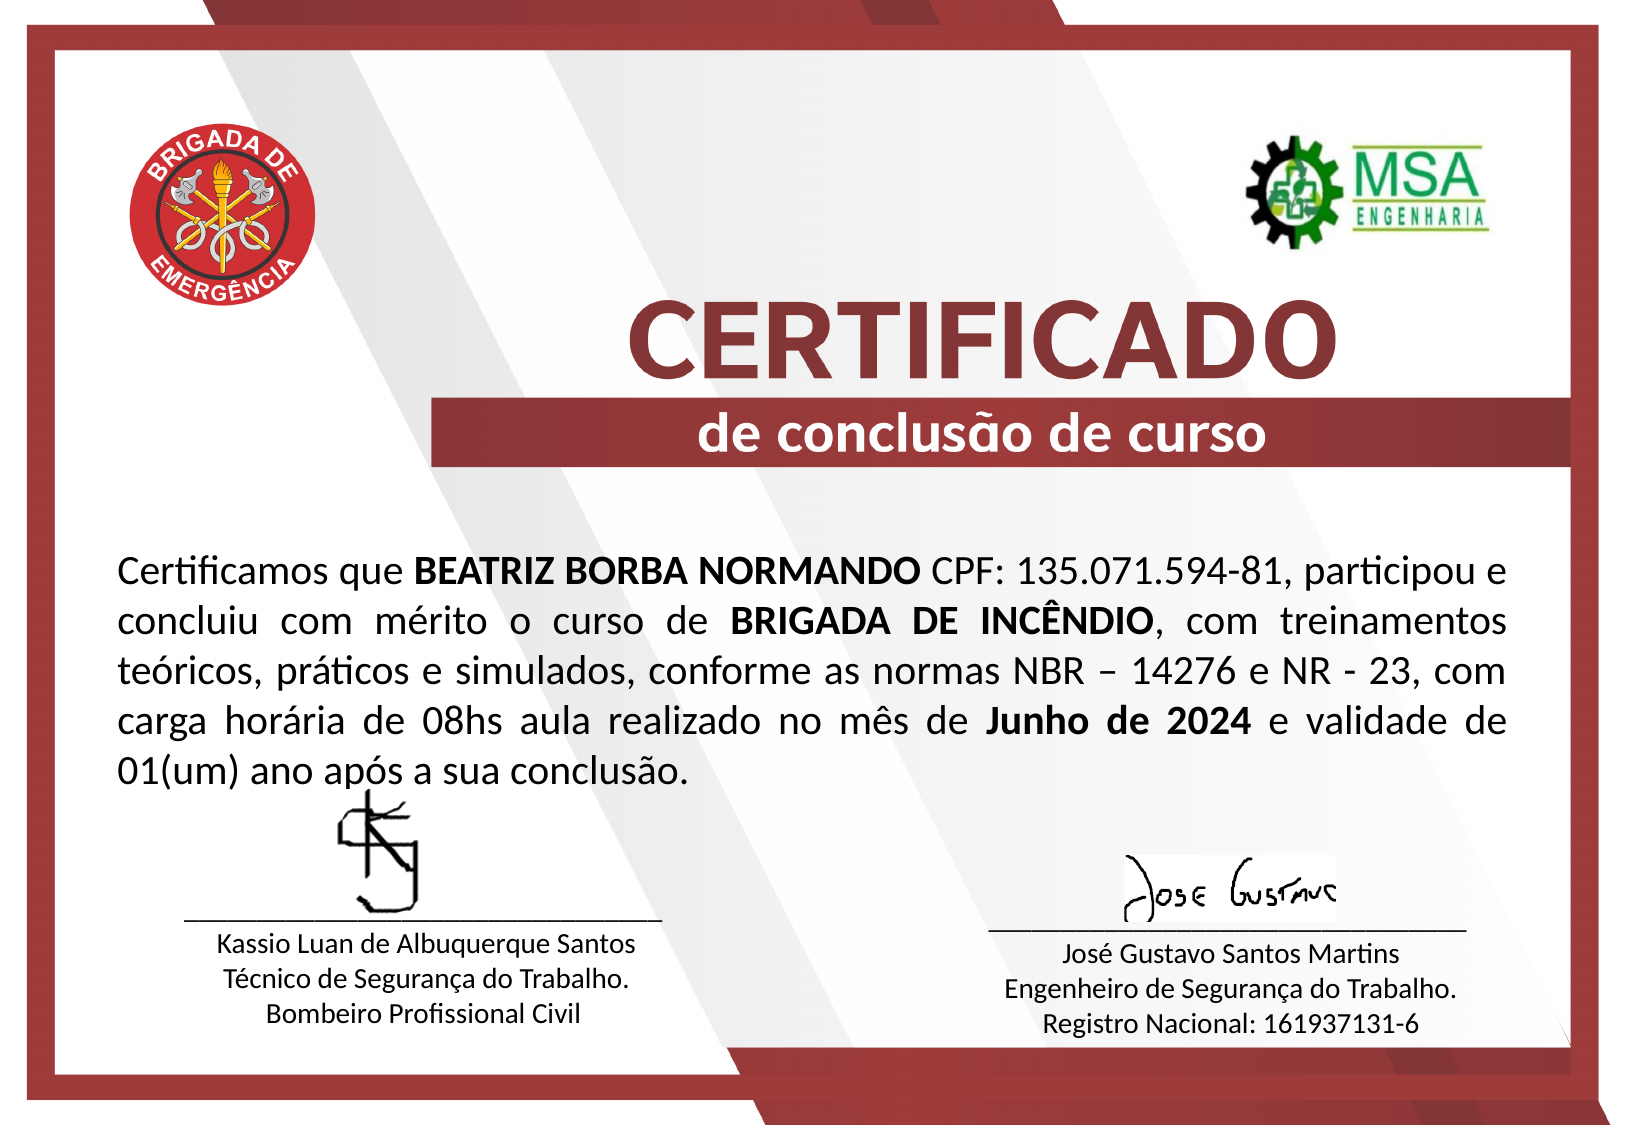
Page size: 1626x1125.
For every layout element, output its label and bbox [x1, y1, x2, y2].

text_box [1122, 852, 1340, 926]
picture [0, 0, 1625, 1125]
